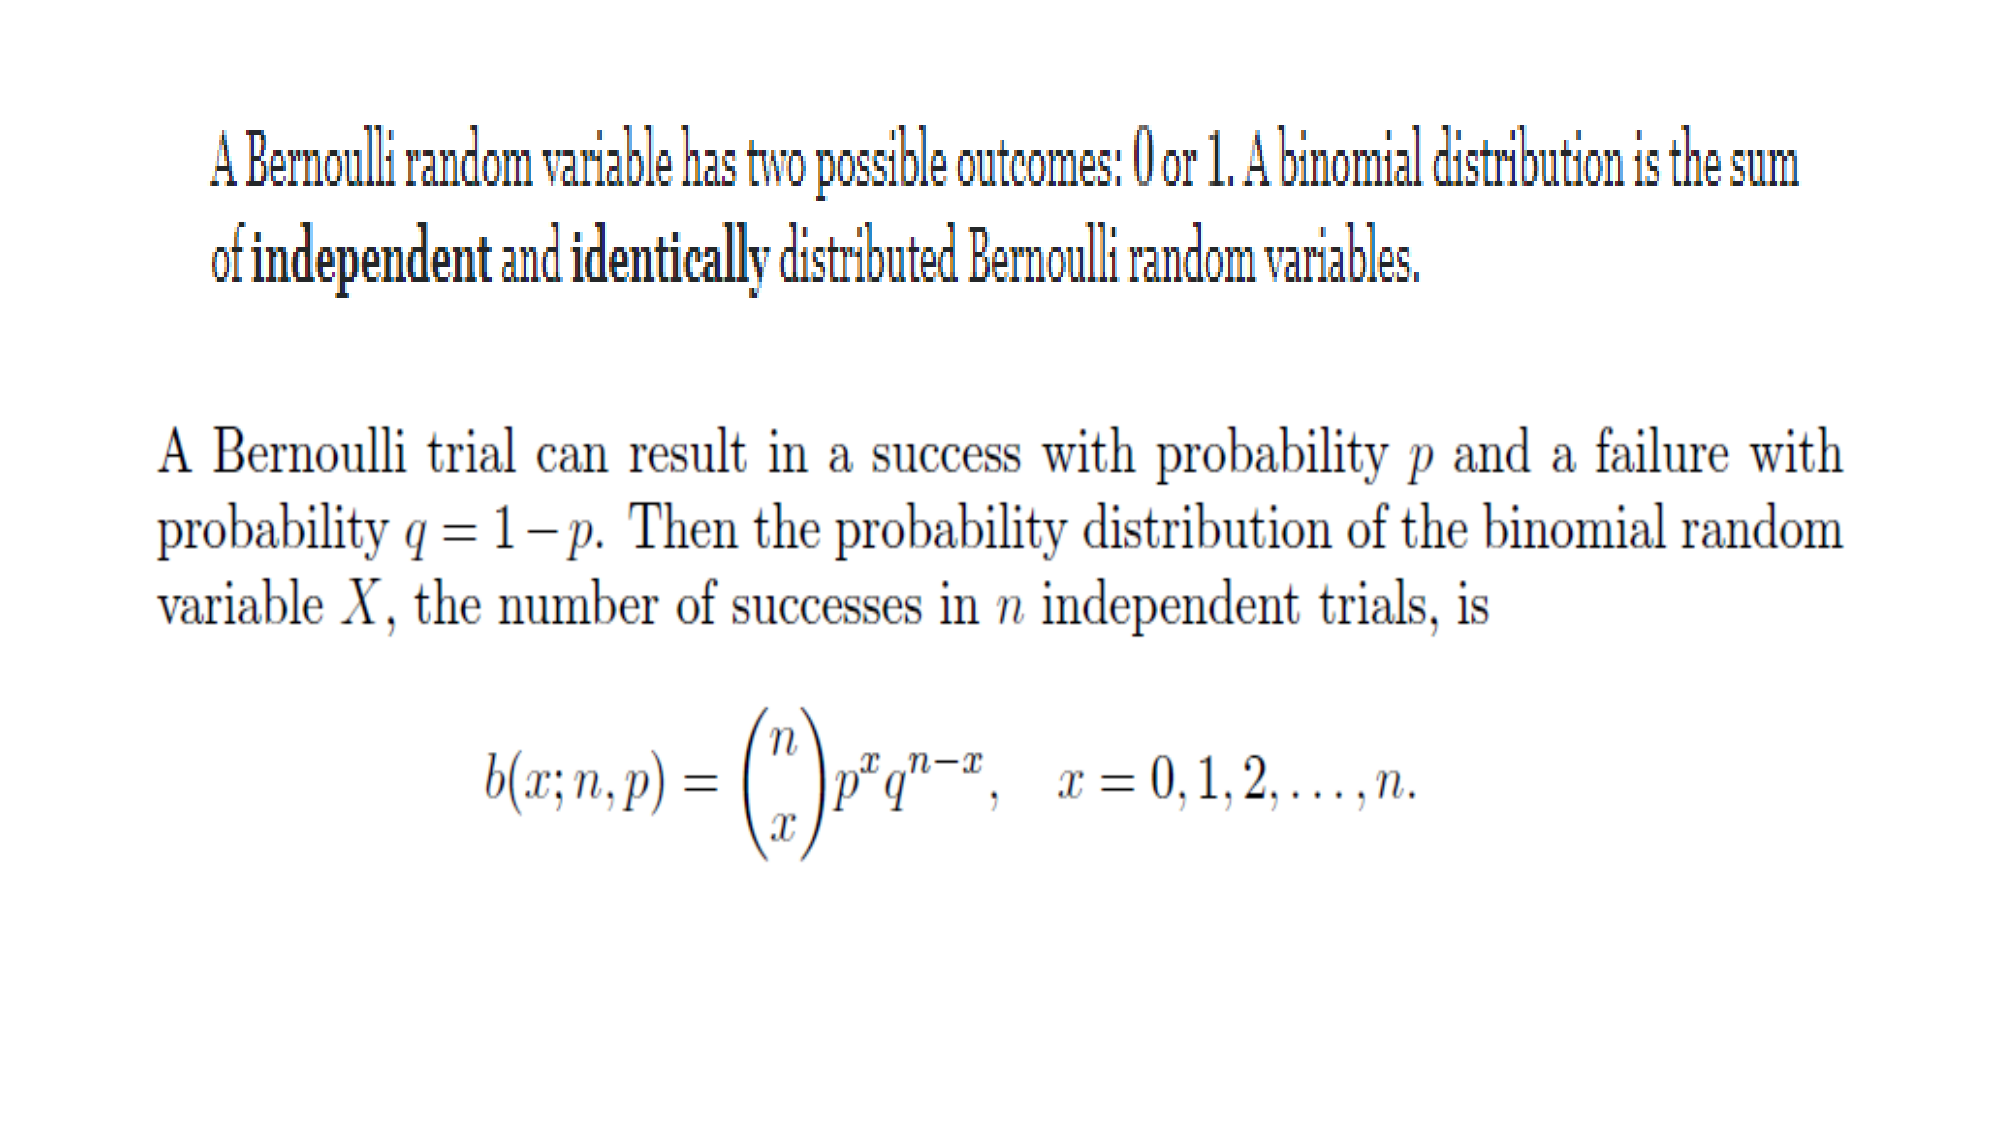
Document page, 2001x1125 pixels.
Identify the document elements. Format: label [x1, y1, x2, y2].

picture [146, 407, 1854, 875]
picture [193, 85, 1807, 354]
